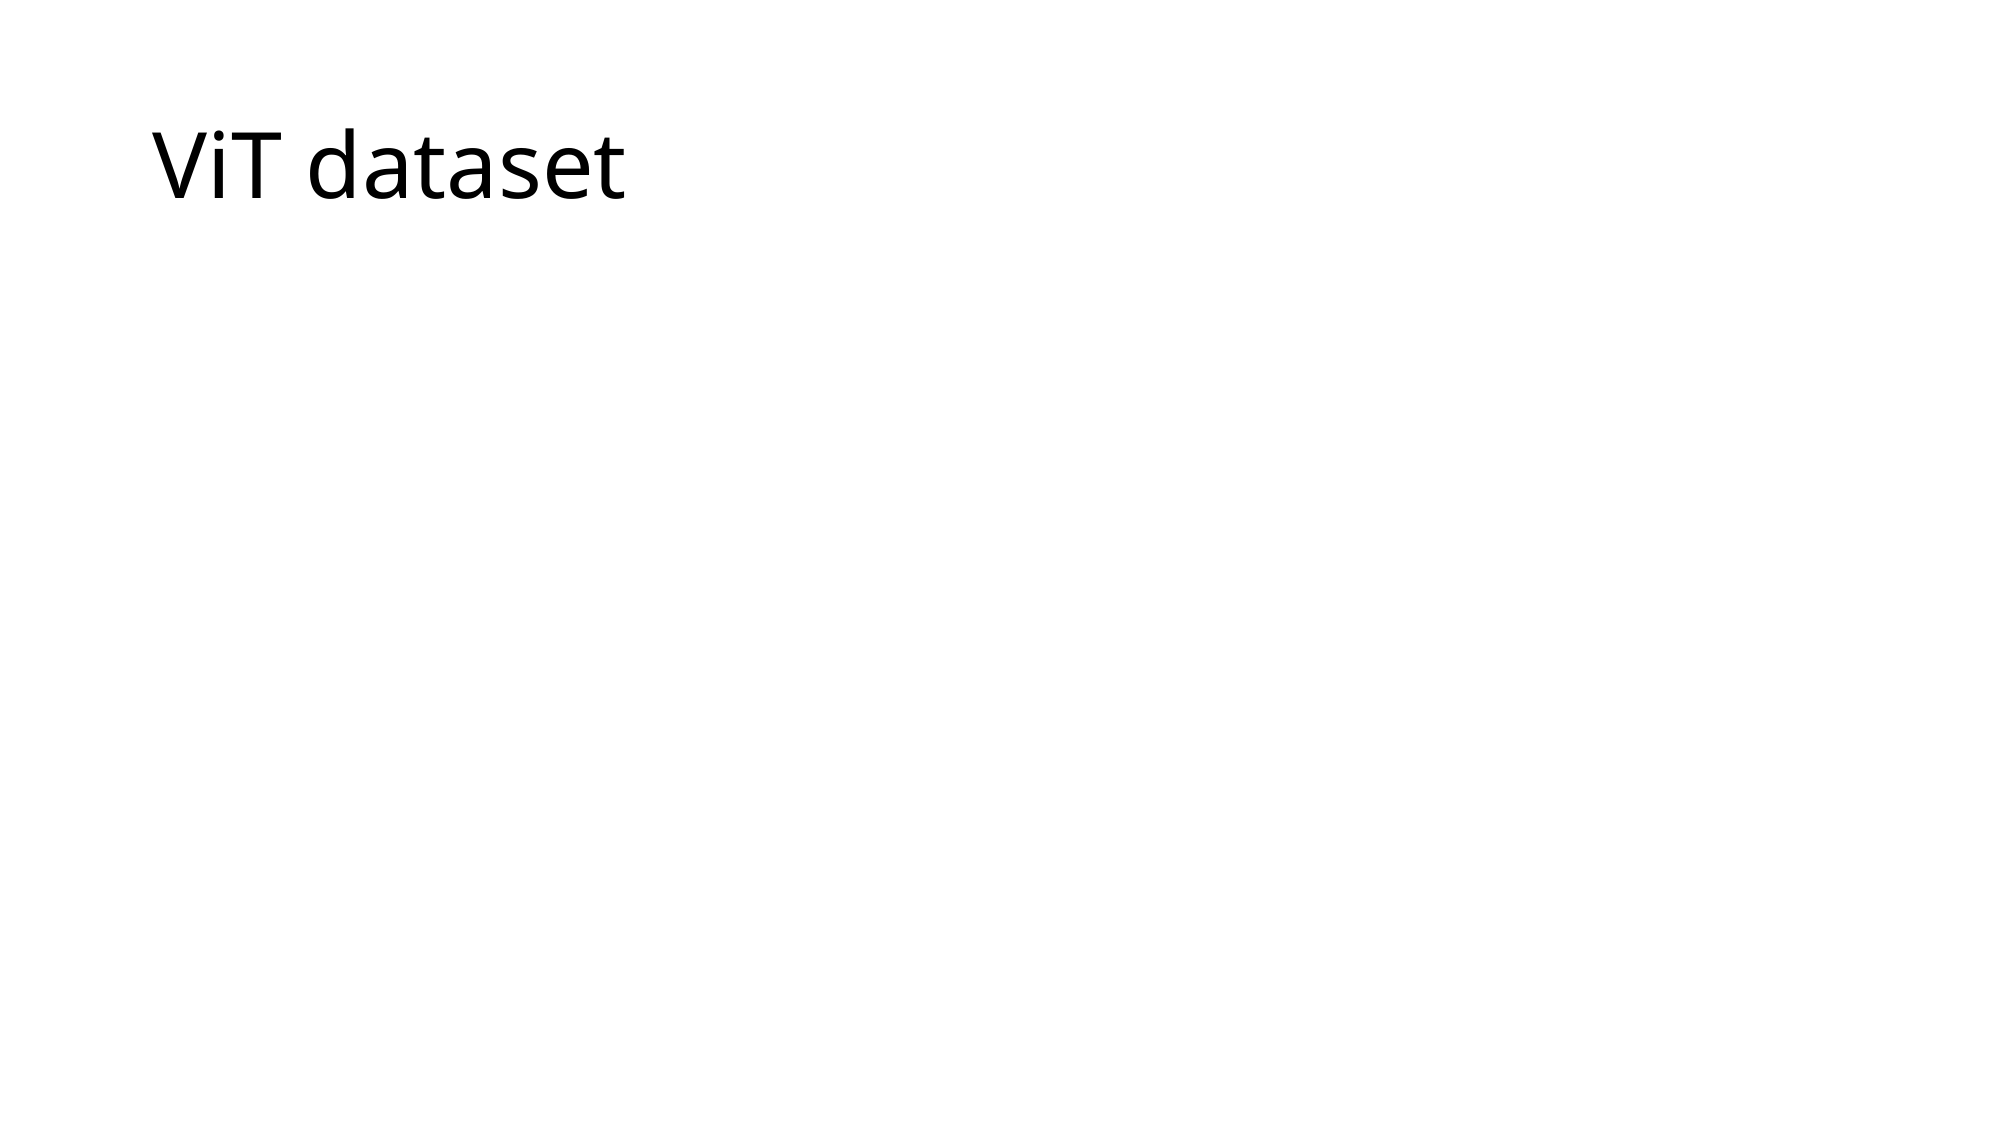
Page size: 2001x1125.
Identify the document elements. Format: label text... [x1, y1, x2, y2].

title ViT dataset [137, 59, 1863, 278]
